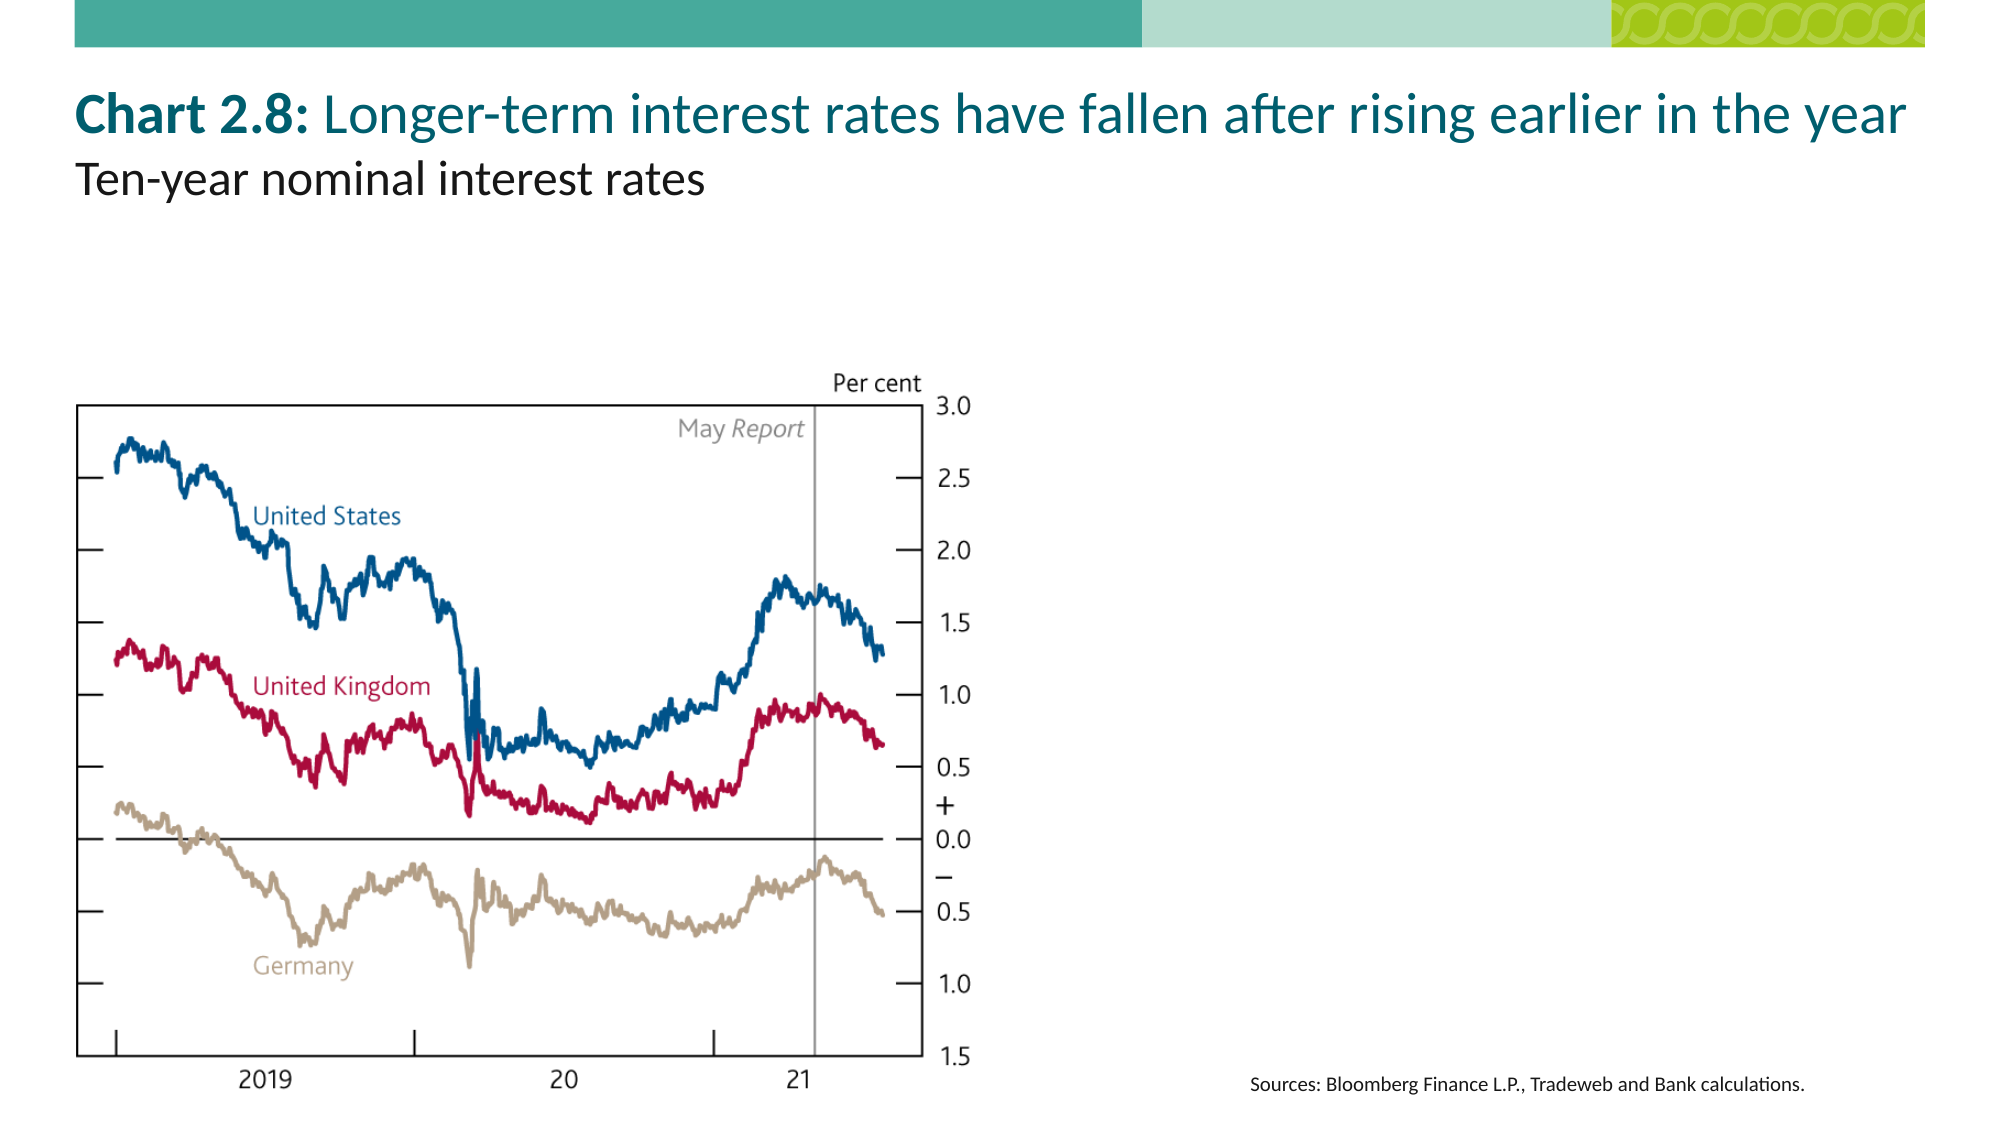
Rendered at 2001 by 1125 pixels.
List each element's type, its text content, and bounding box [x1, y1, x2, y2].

list Sources: Bloomberg Finance L.P., Tradeweb and Bank calculations. [1250, 287, 1925, 1125]
picture [74, 368, 972, 1096]
list Chart 2.8: Longer-term interest rates have fallen after rising earlier in the year Ten-year nominal interest rates [75, 75, 1925, 225]
